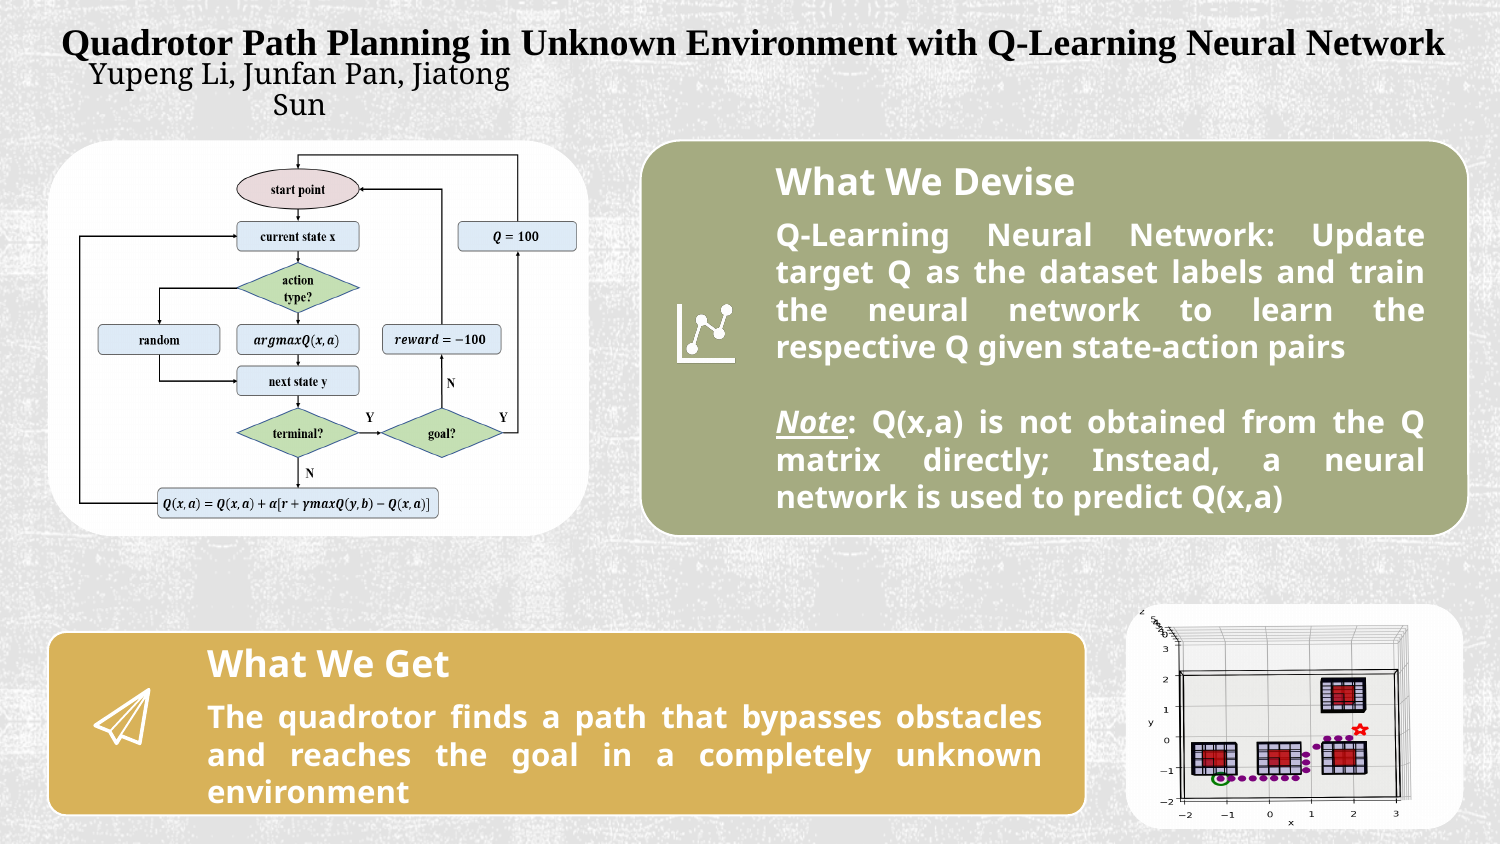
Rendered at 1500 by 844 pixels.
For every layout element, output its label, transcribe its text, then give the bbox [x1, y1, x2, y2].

text_box [665, 293, 746, 374]
text_box What We Get The quadrotor finds a path that bypasses obstacles and reaches the goal in a completely unknown environment [196, 633, 1055, 817]
text_box [47, 631, 1086, 816]
picture [47, 140, 589, 537]
text_box Quadrotor Path Planning in Unknown Environment with Q-Learning Neural Network [40, 0, 1467, 87]
text_box Yupeng Li, Junfan Pan, Jiatong Sun [52, 67, 548, 114]
picture [1125, 603, 1464, 830]
text_box [93, 688, 151, 746]
text_box What We Devise Q-Learning Neural Network: Update target Q as the dataset labels and train the neural network to learn the respective Q given state-action pairs Note: Q(x,a) is not obtained from the Q matrix directly; Instead, a neural network is used to predict Q(x,a) [764, 223, 1438, 525]
text_box [640, 140, 1469, 537]
